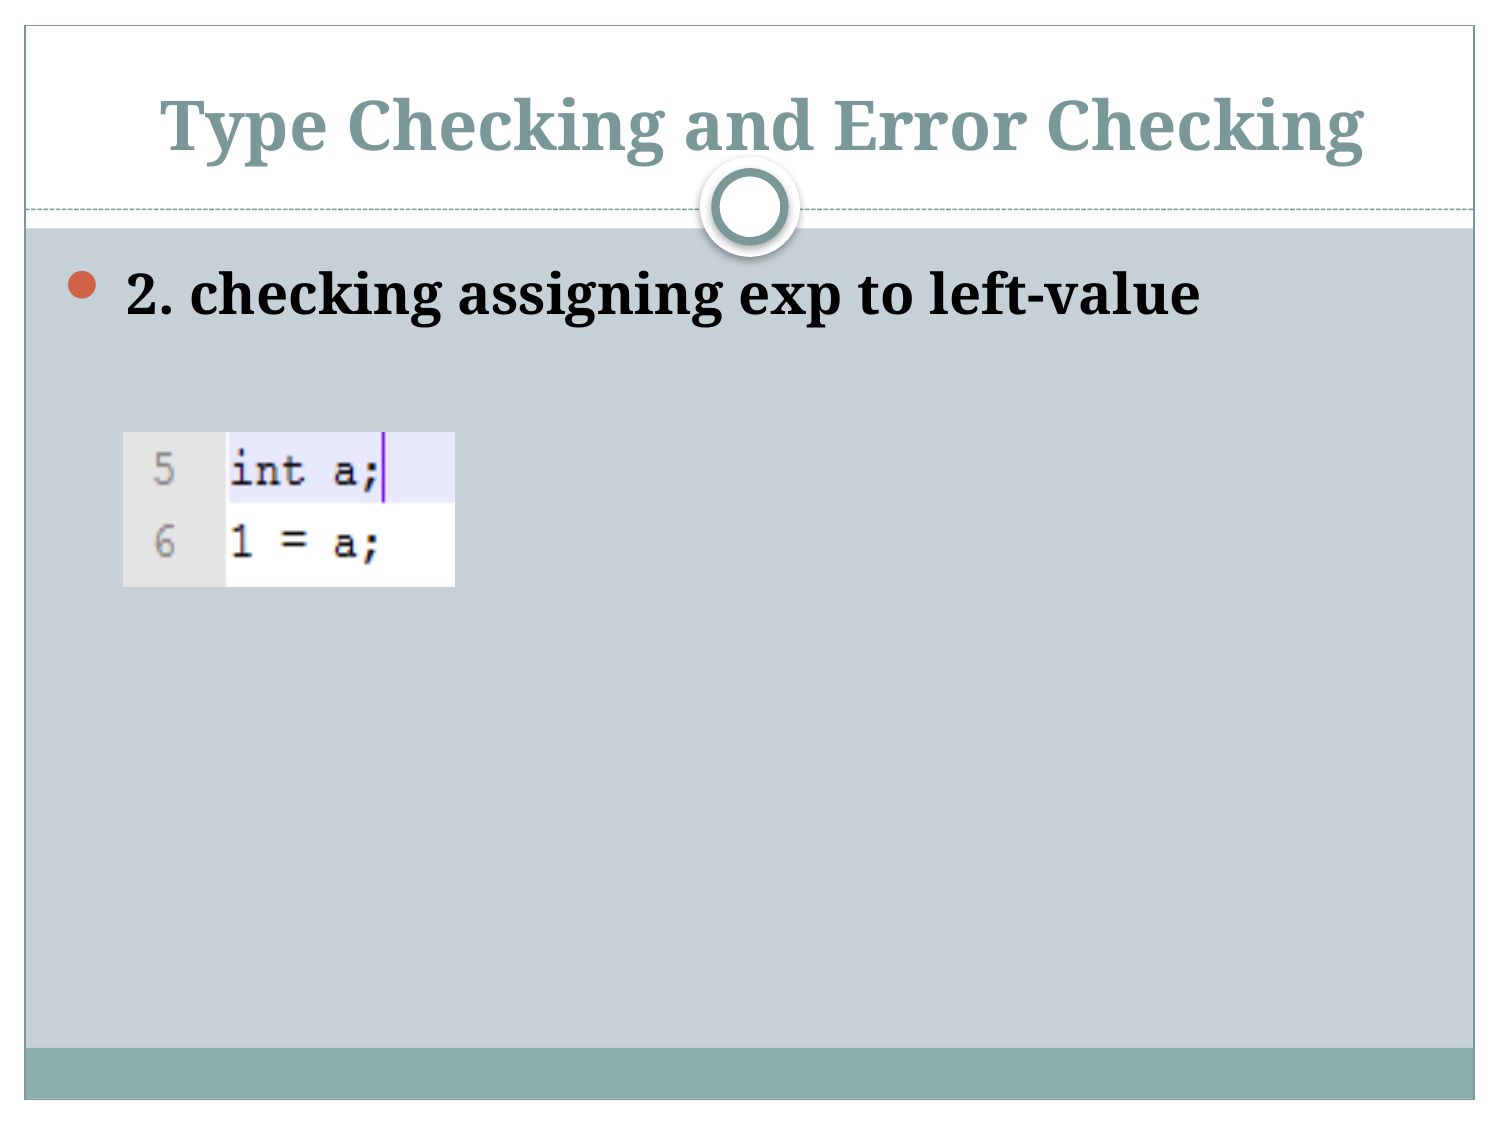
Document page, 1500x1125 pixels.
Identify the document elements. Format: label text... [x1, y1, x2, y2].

list 2. checking assigning exp to left-value [49, 250, 1445, 1001]
picture [123, 432, 455, 587]
title Type Checking and Error Checking [88, 66, 1439, 254]
